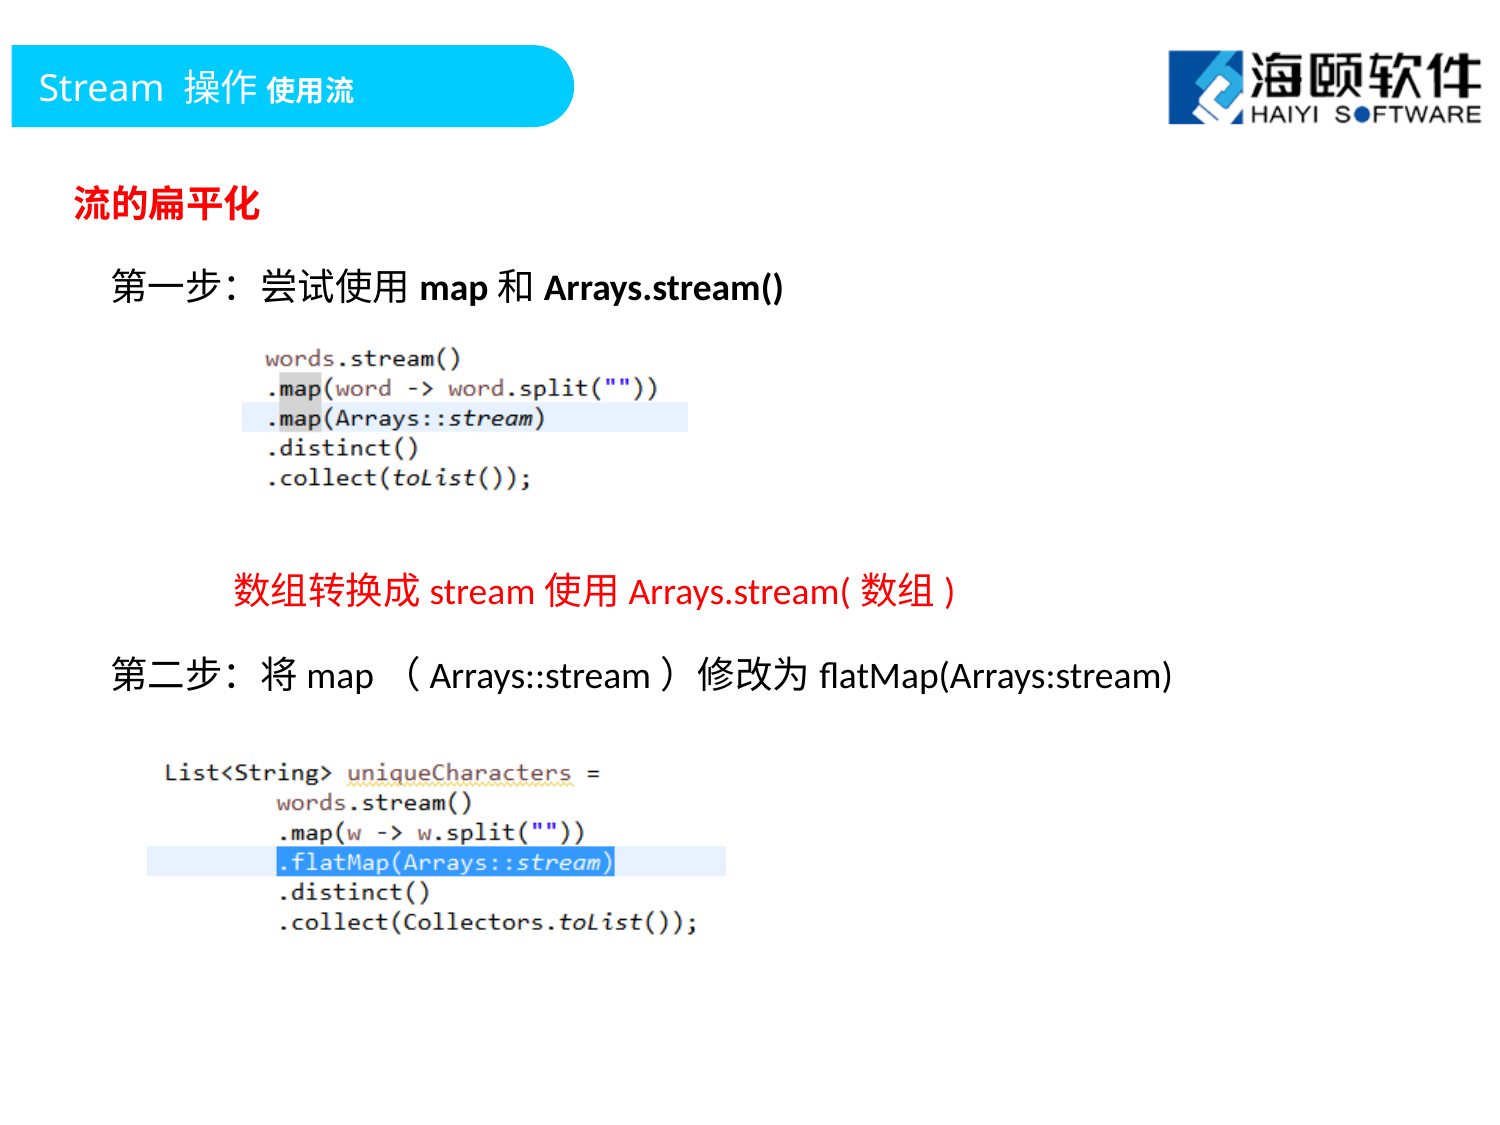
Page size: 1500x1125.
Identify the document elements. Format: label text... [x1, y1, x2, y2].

text_box 流的扁平化 [58, 172, 809, 233]
text_box 数组转换成stream使用Arrays.stream(数组) [218, 537, 1500, 620]
text_box 第一步：尝试使用map和Arrays.stream() [95, 233, 1390, 316]
text_box Stream 操作 使用流 [23, 21, 845, 153]
picture [147, 749, 726, 941]
picture [1167, 46, 1489, 129]
picture [241, 337, 688, 506]
text_box 第二步：将map（Arrays::stream）修改为flatMap(Arrays:stream) [95, 621, 1188, 704]
